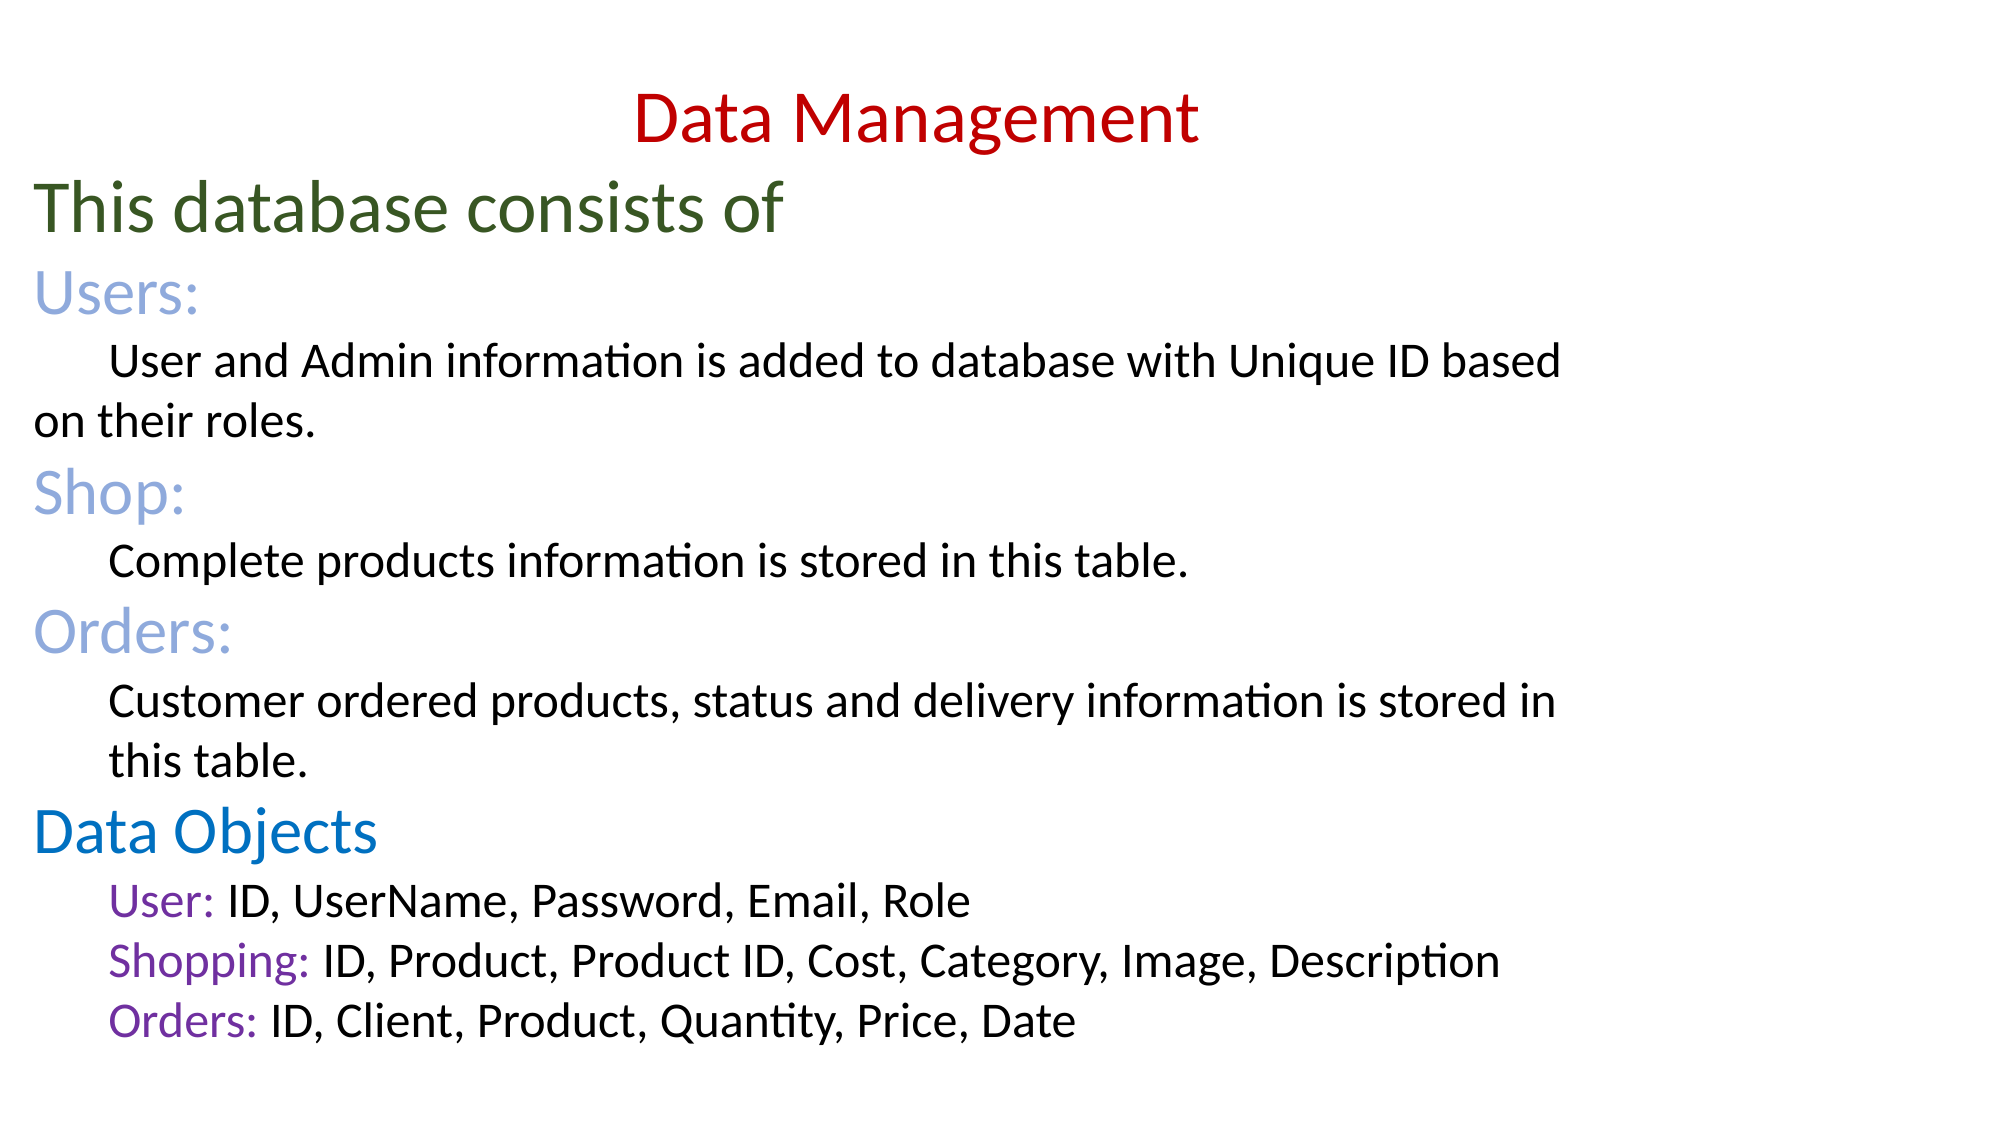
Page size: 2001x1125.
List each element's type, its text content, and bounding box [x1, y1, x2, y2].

text_box Data Management This database consists of Users: User and Admin information is added to database with Unique ID based on their roles. Shop: Complete products information is stored in this table. Orders: Customer ordered products, status and delivery information is stored in this table. Data Objects User: ID, UserName, Password, Email, Role Shopping: ID, Product, Product ID, Cost, Category, Image, Description Orders: ID, Client, Product, Quantity, Price, Date [18, 60, 2000, 1055]
